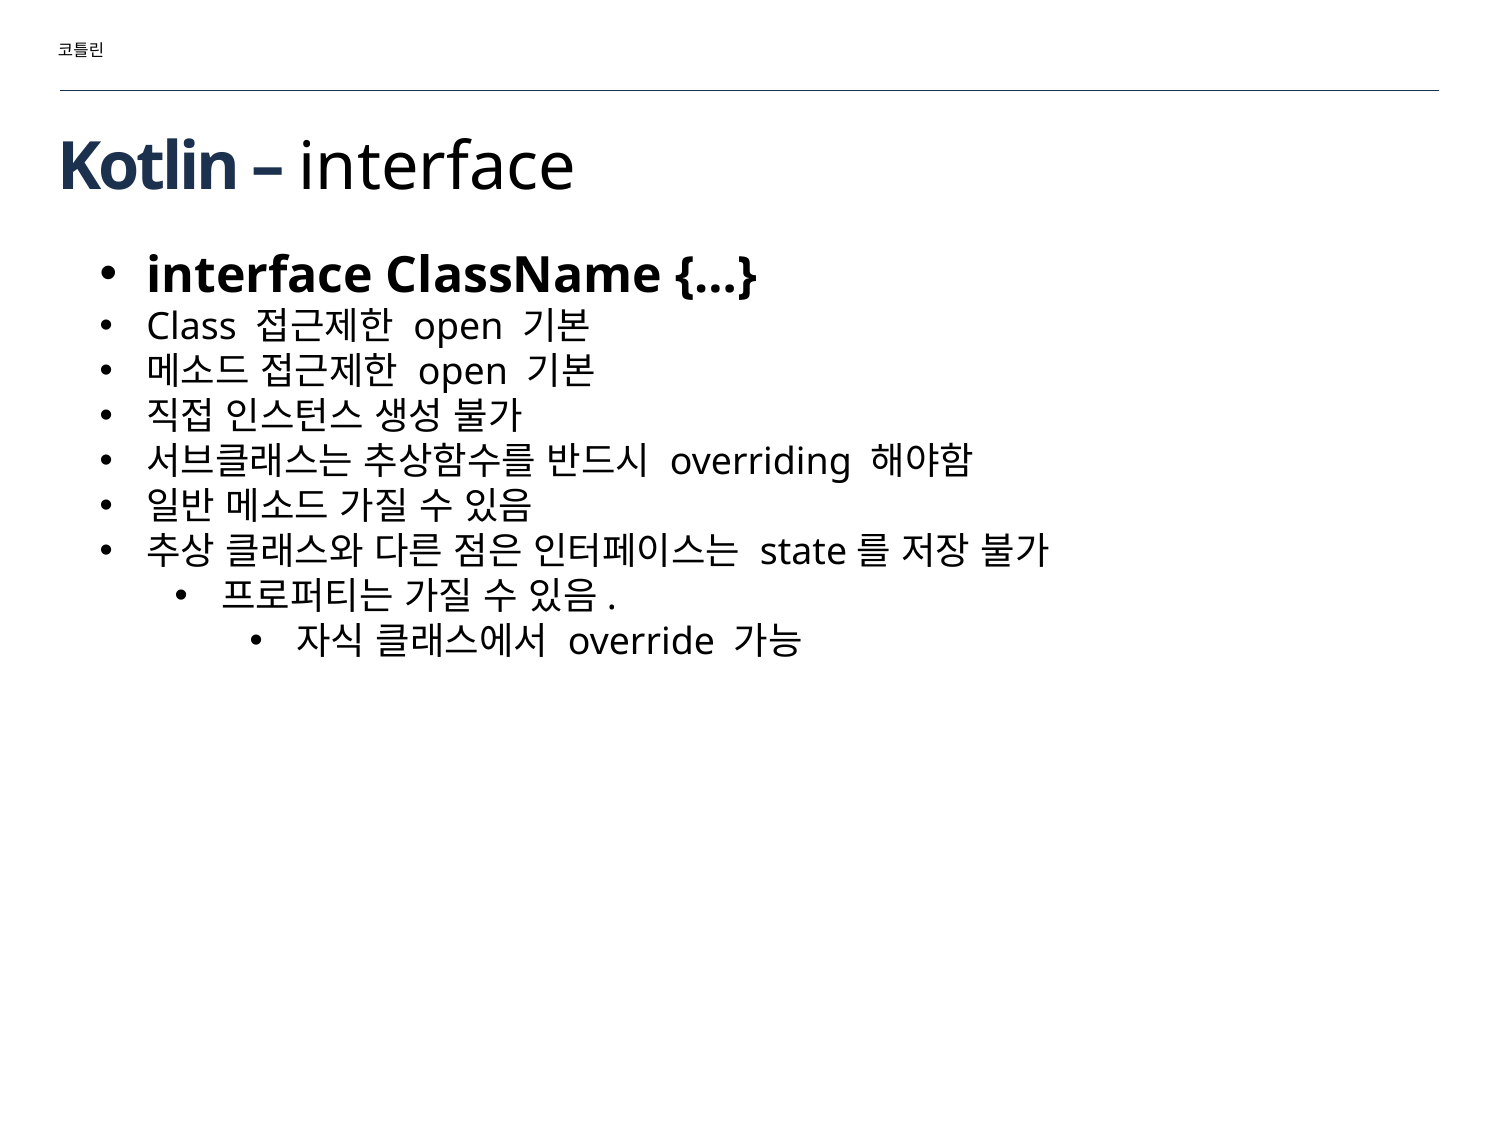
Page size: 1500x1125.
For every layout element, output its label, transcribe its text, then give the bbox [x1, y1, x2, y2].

text_box [42, 235, 1433, 1033]
title Kotlin – interface [42, 114, 1454, 211]
text_box interface ClassName {…} Class 접근제한 open 기본 메소드 접근제한 open 기본 직접 인스턴스 생성 불가 서브클래스는 추상함수를 반드시 overriding 해야함 일반 메소드 가질 수 있음 추상 클래스와 다른 점은 인터페이스는 state를 저장 불가 프로퍼티는 가질 수 있음. 자식 클래스에서 override 가능 [84, 235, 1065, 715]
text_box 코틀린 [43, 31, 303, 67]
